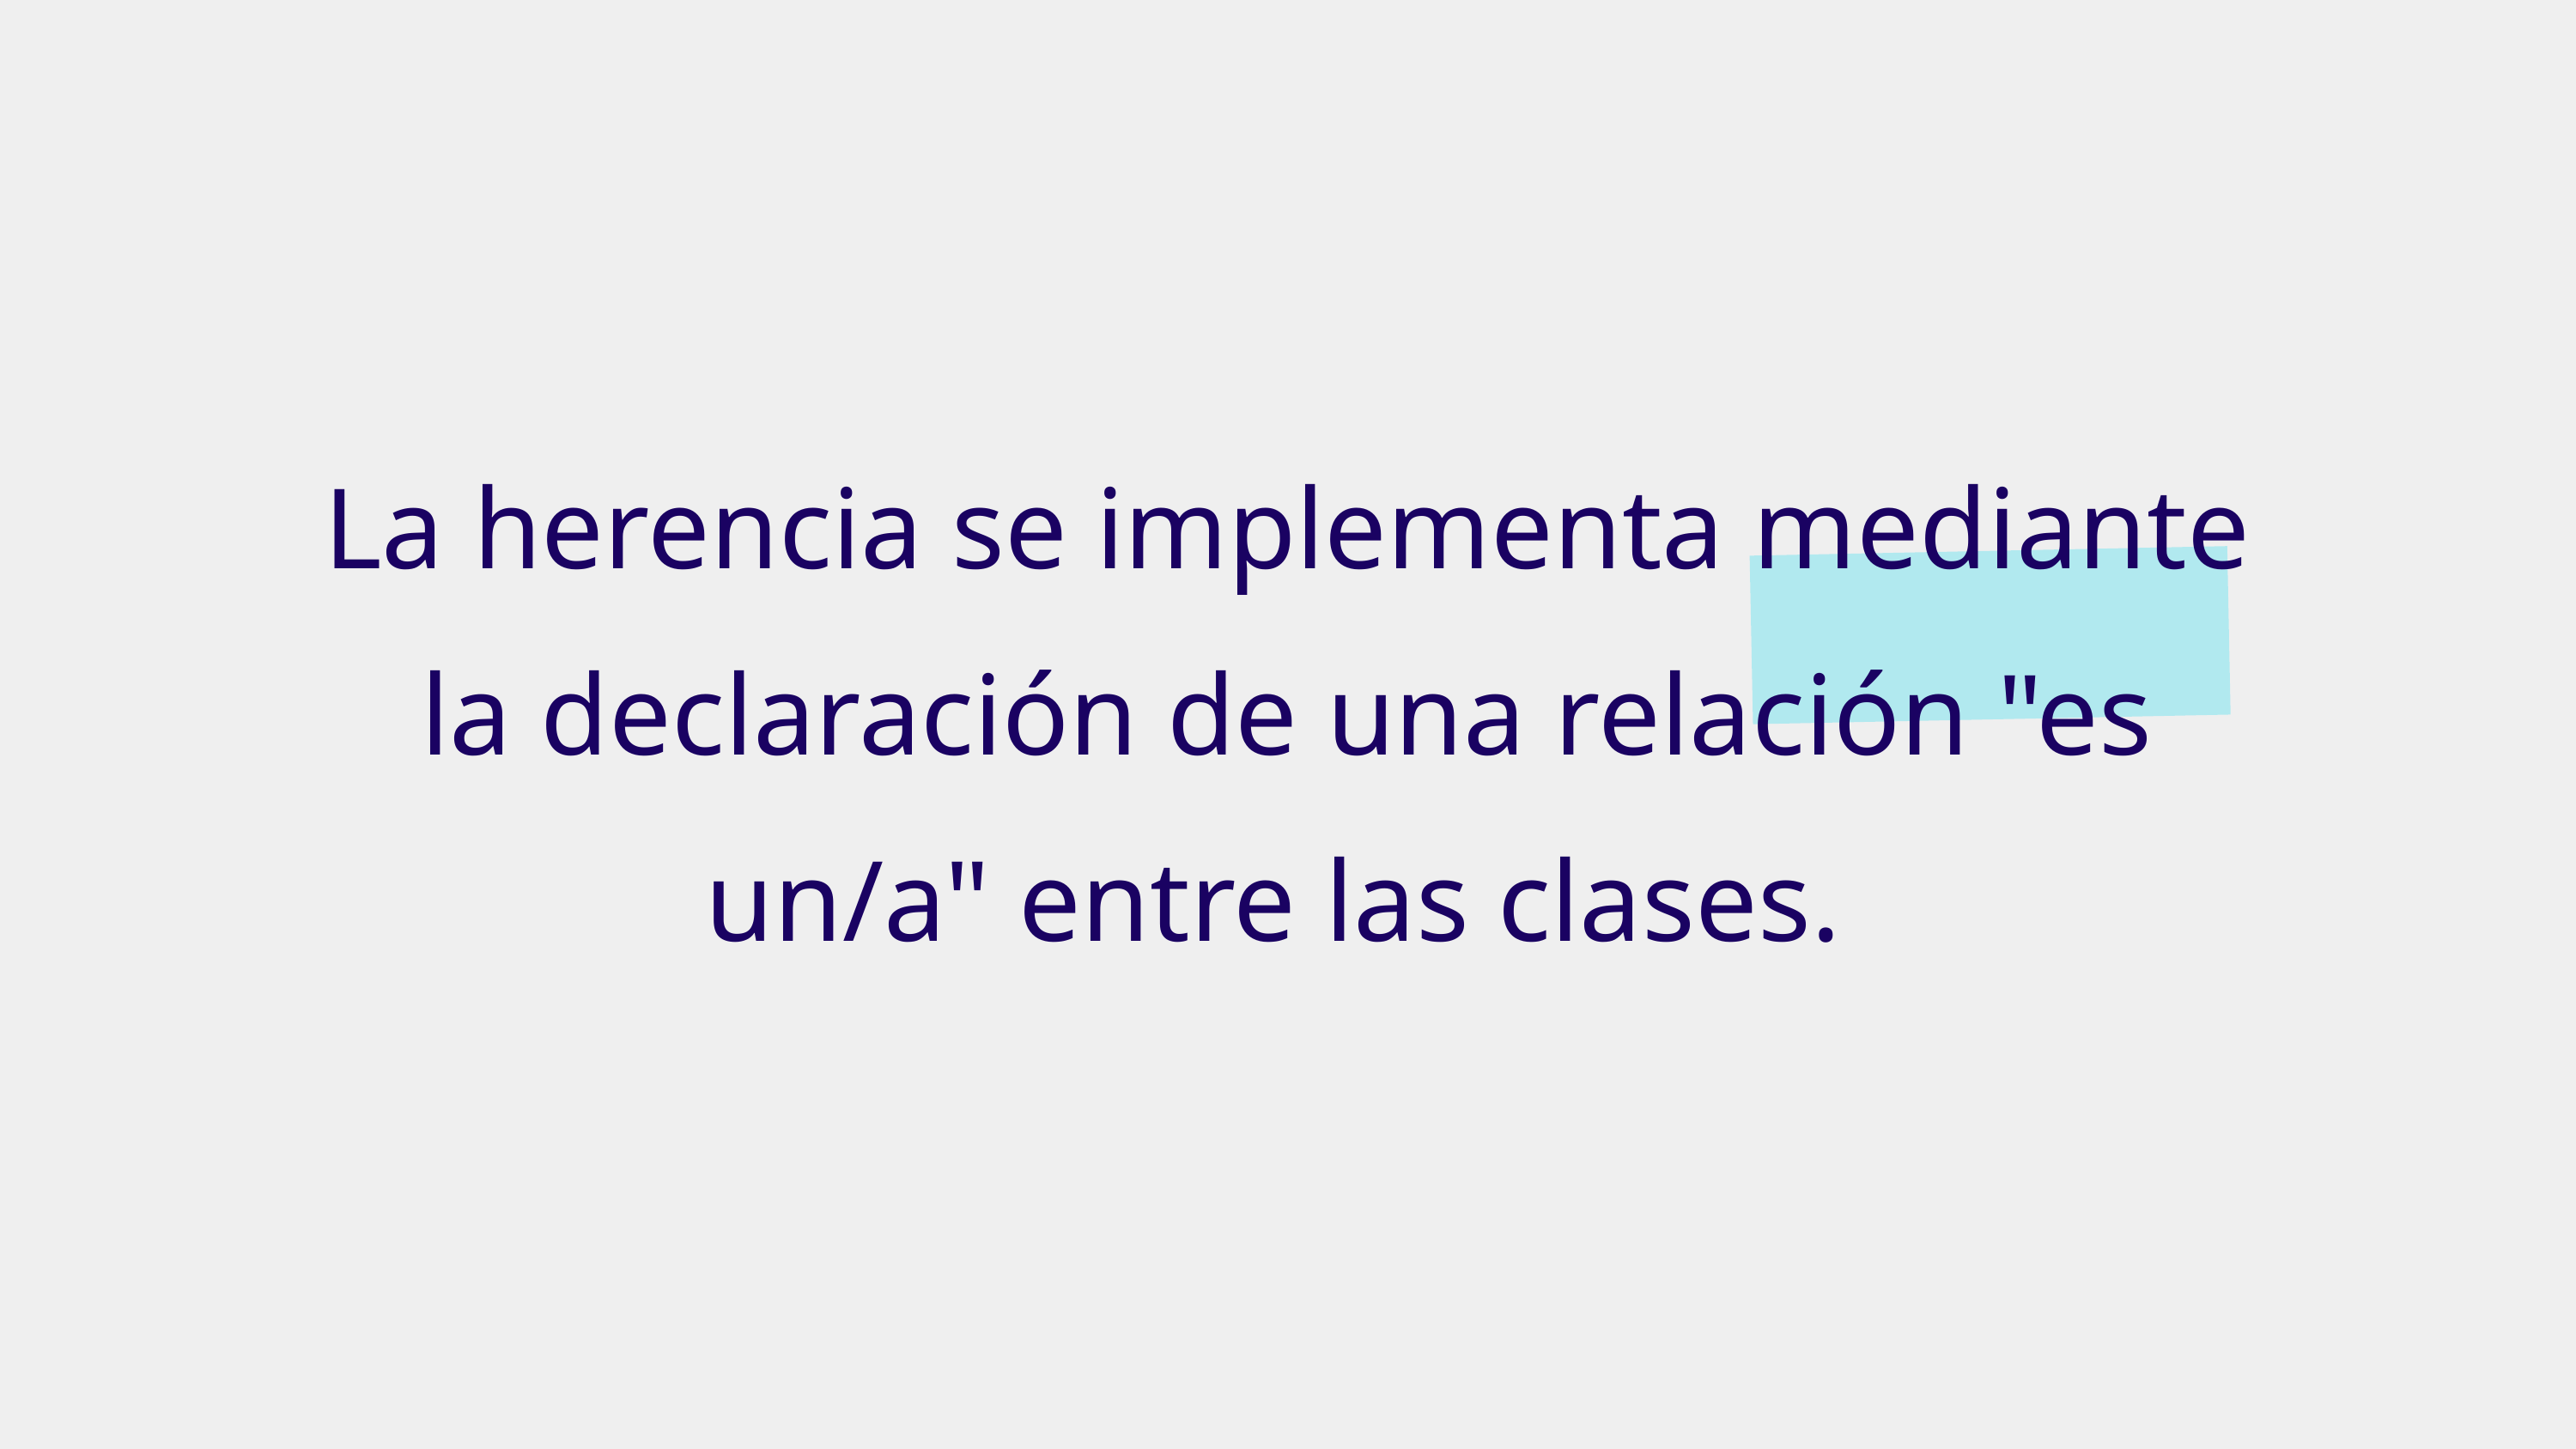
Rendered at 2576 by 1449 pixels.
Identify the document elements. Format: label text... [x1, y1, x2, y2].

text_box La herencia se implementa mediante la declaración de una relación "es un/a" entre las clases. [278, 404, 2298, 964]
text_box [1750, 518, 2229, 720]
